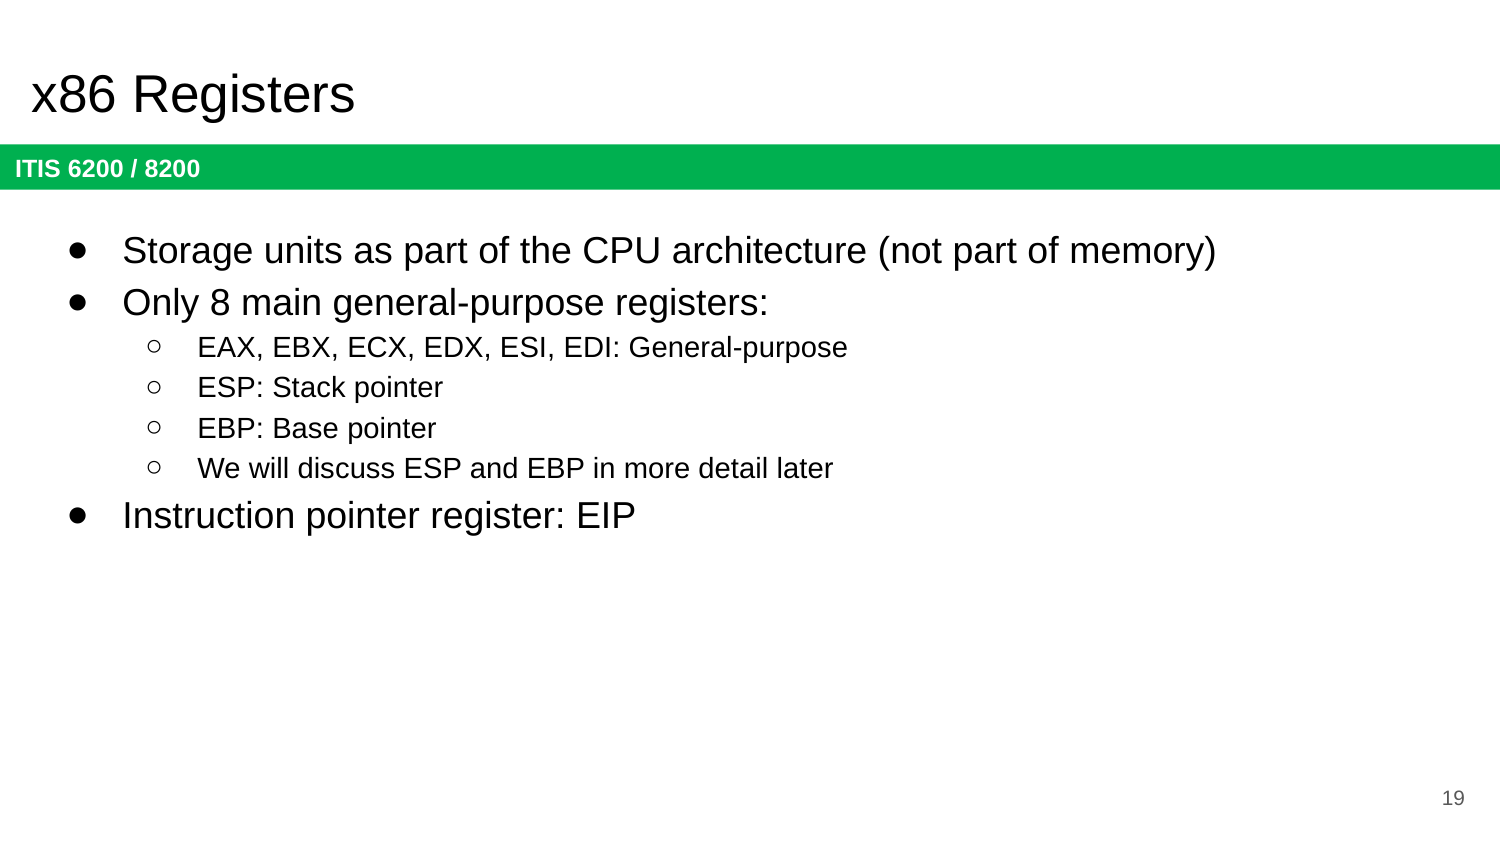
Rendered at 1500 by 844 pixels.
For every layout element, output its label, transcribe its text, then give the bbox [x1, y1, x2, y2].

title x86 Registers [16, 44, 1415, 139]
slide_number 19 [1389, 764, 1480, 830]
list Storage units as part of the CPU architecture (not part of memory) Only 8 main general-purpose registers: EAX, EBX, ECX, EDX, ESI, EDI: General-purpose ESP: Stack pointer EBP: Base pointer We will discuss ESP and EBP in more detail later Instruction pointer register: EIP [32, 204, 1431, 823]
